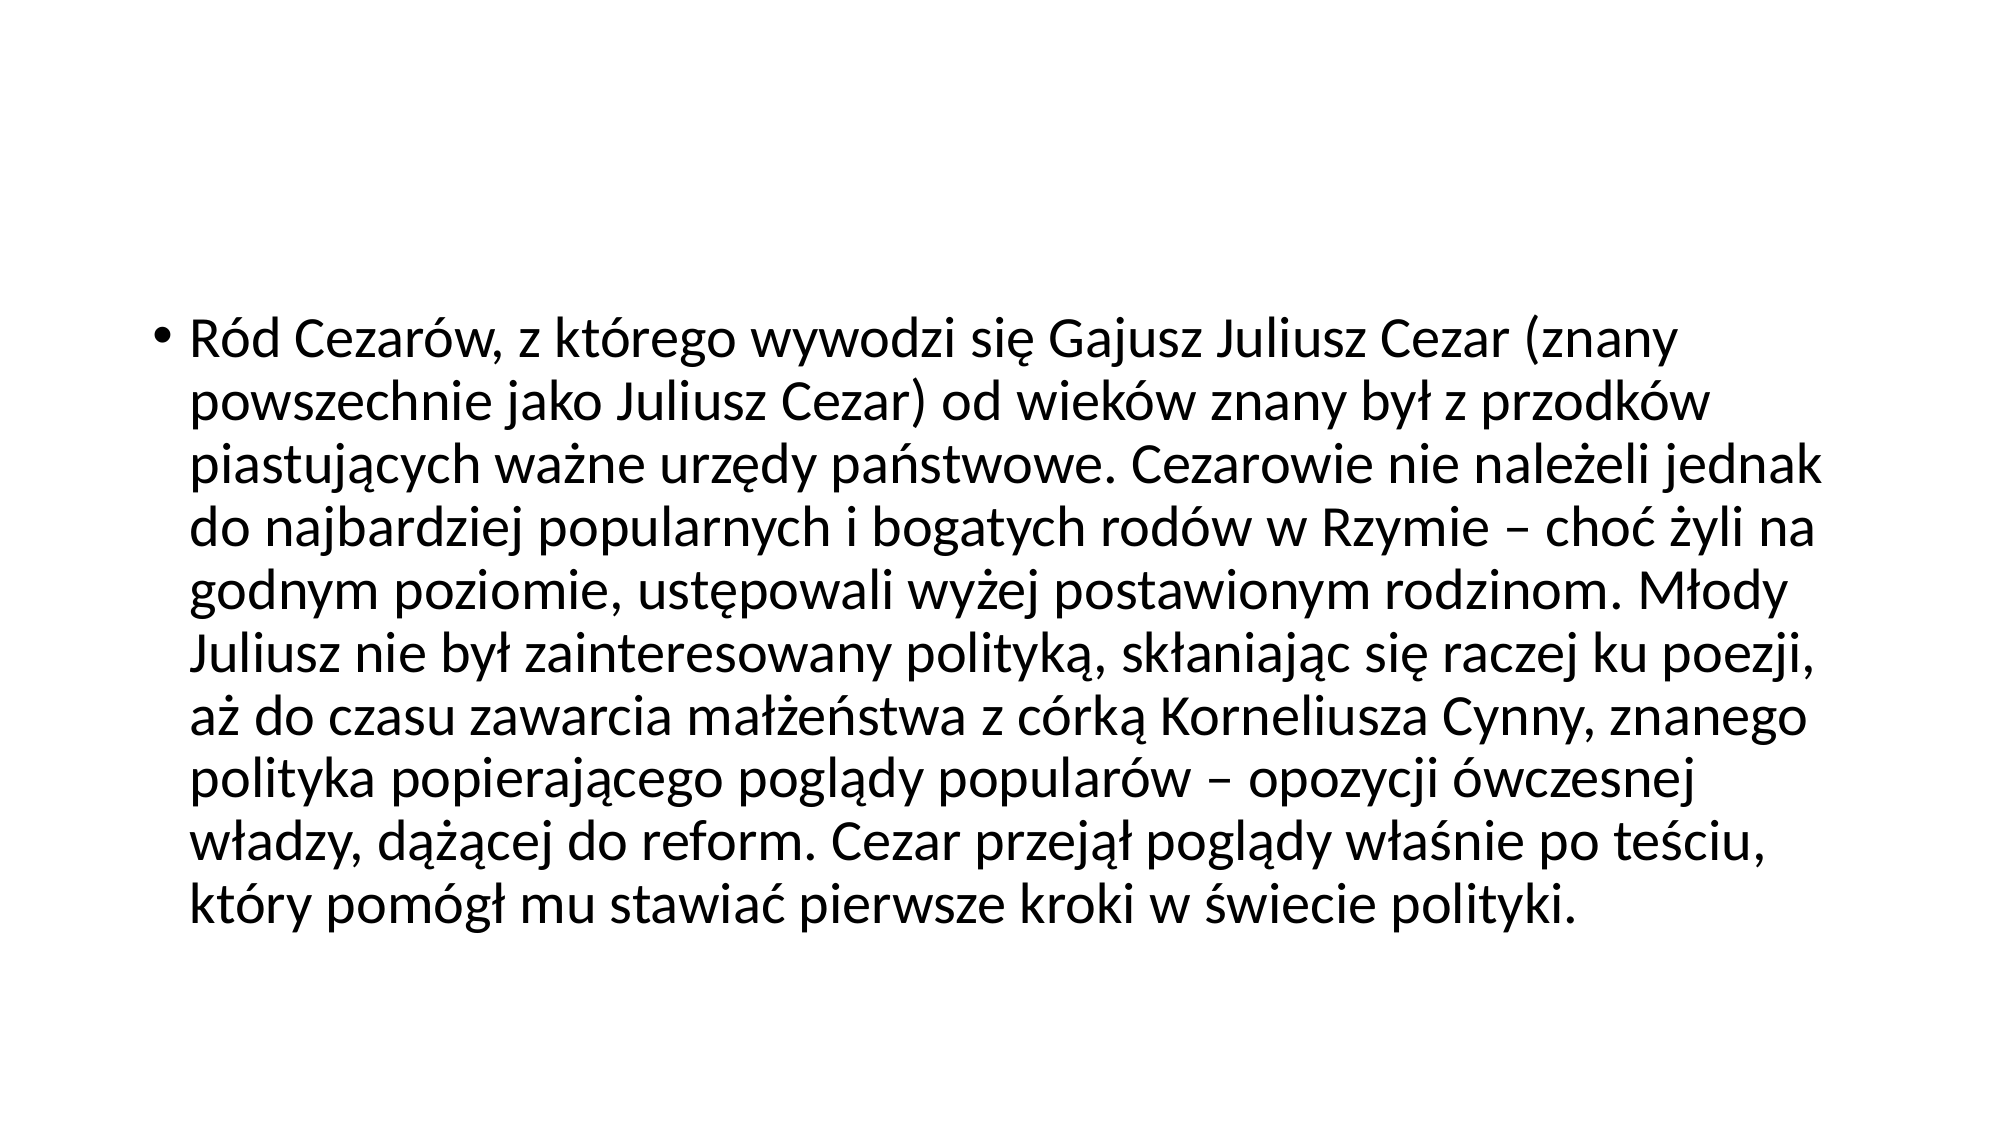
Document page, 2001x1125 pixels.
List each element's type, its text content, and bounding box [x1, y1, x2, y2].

list Ród Cezarów, z którego wywodzi się Gajusz Juliusz Cezar (znany powszechnie jako Juliusz Cezar) od wieków znany był z przodków piastujących ważne urzędy państwowe. Cezarowie nie należeli jednak do najbardziej popularnych i bogatych rodów w Rzymie – choć żyli na godnym poziomie, ustępowali wyżej postawionym rodzinom. Młody Juliusz nie był zainteresowany polityką, skłaniając się raczej ku poezji, aż do czasu zawarcia małżeństwa z córką Korneliusza Cynny, znanego polityka popierającego poglądy popularów – opozycji ówczesnej władzy, dążącej do reform. Cezar przejął poglądy właśnie po teściu, który pomógł mu stawiać pierwsze kroki w świecie polityki. [137, 299, 1863, 1014]
